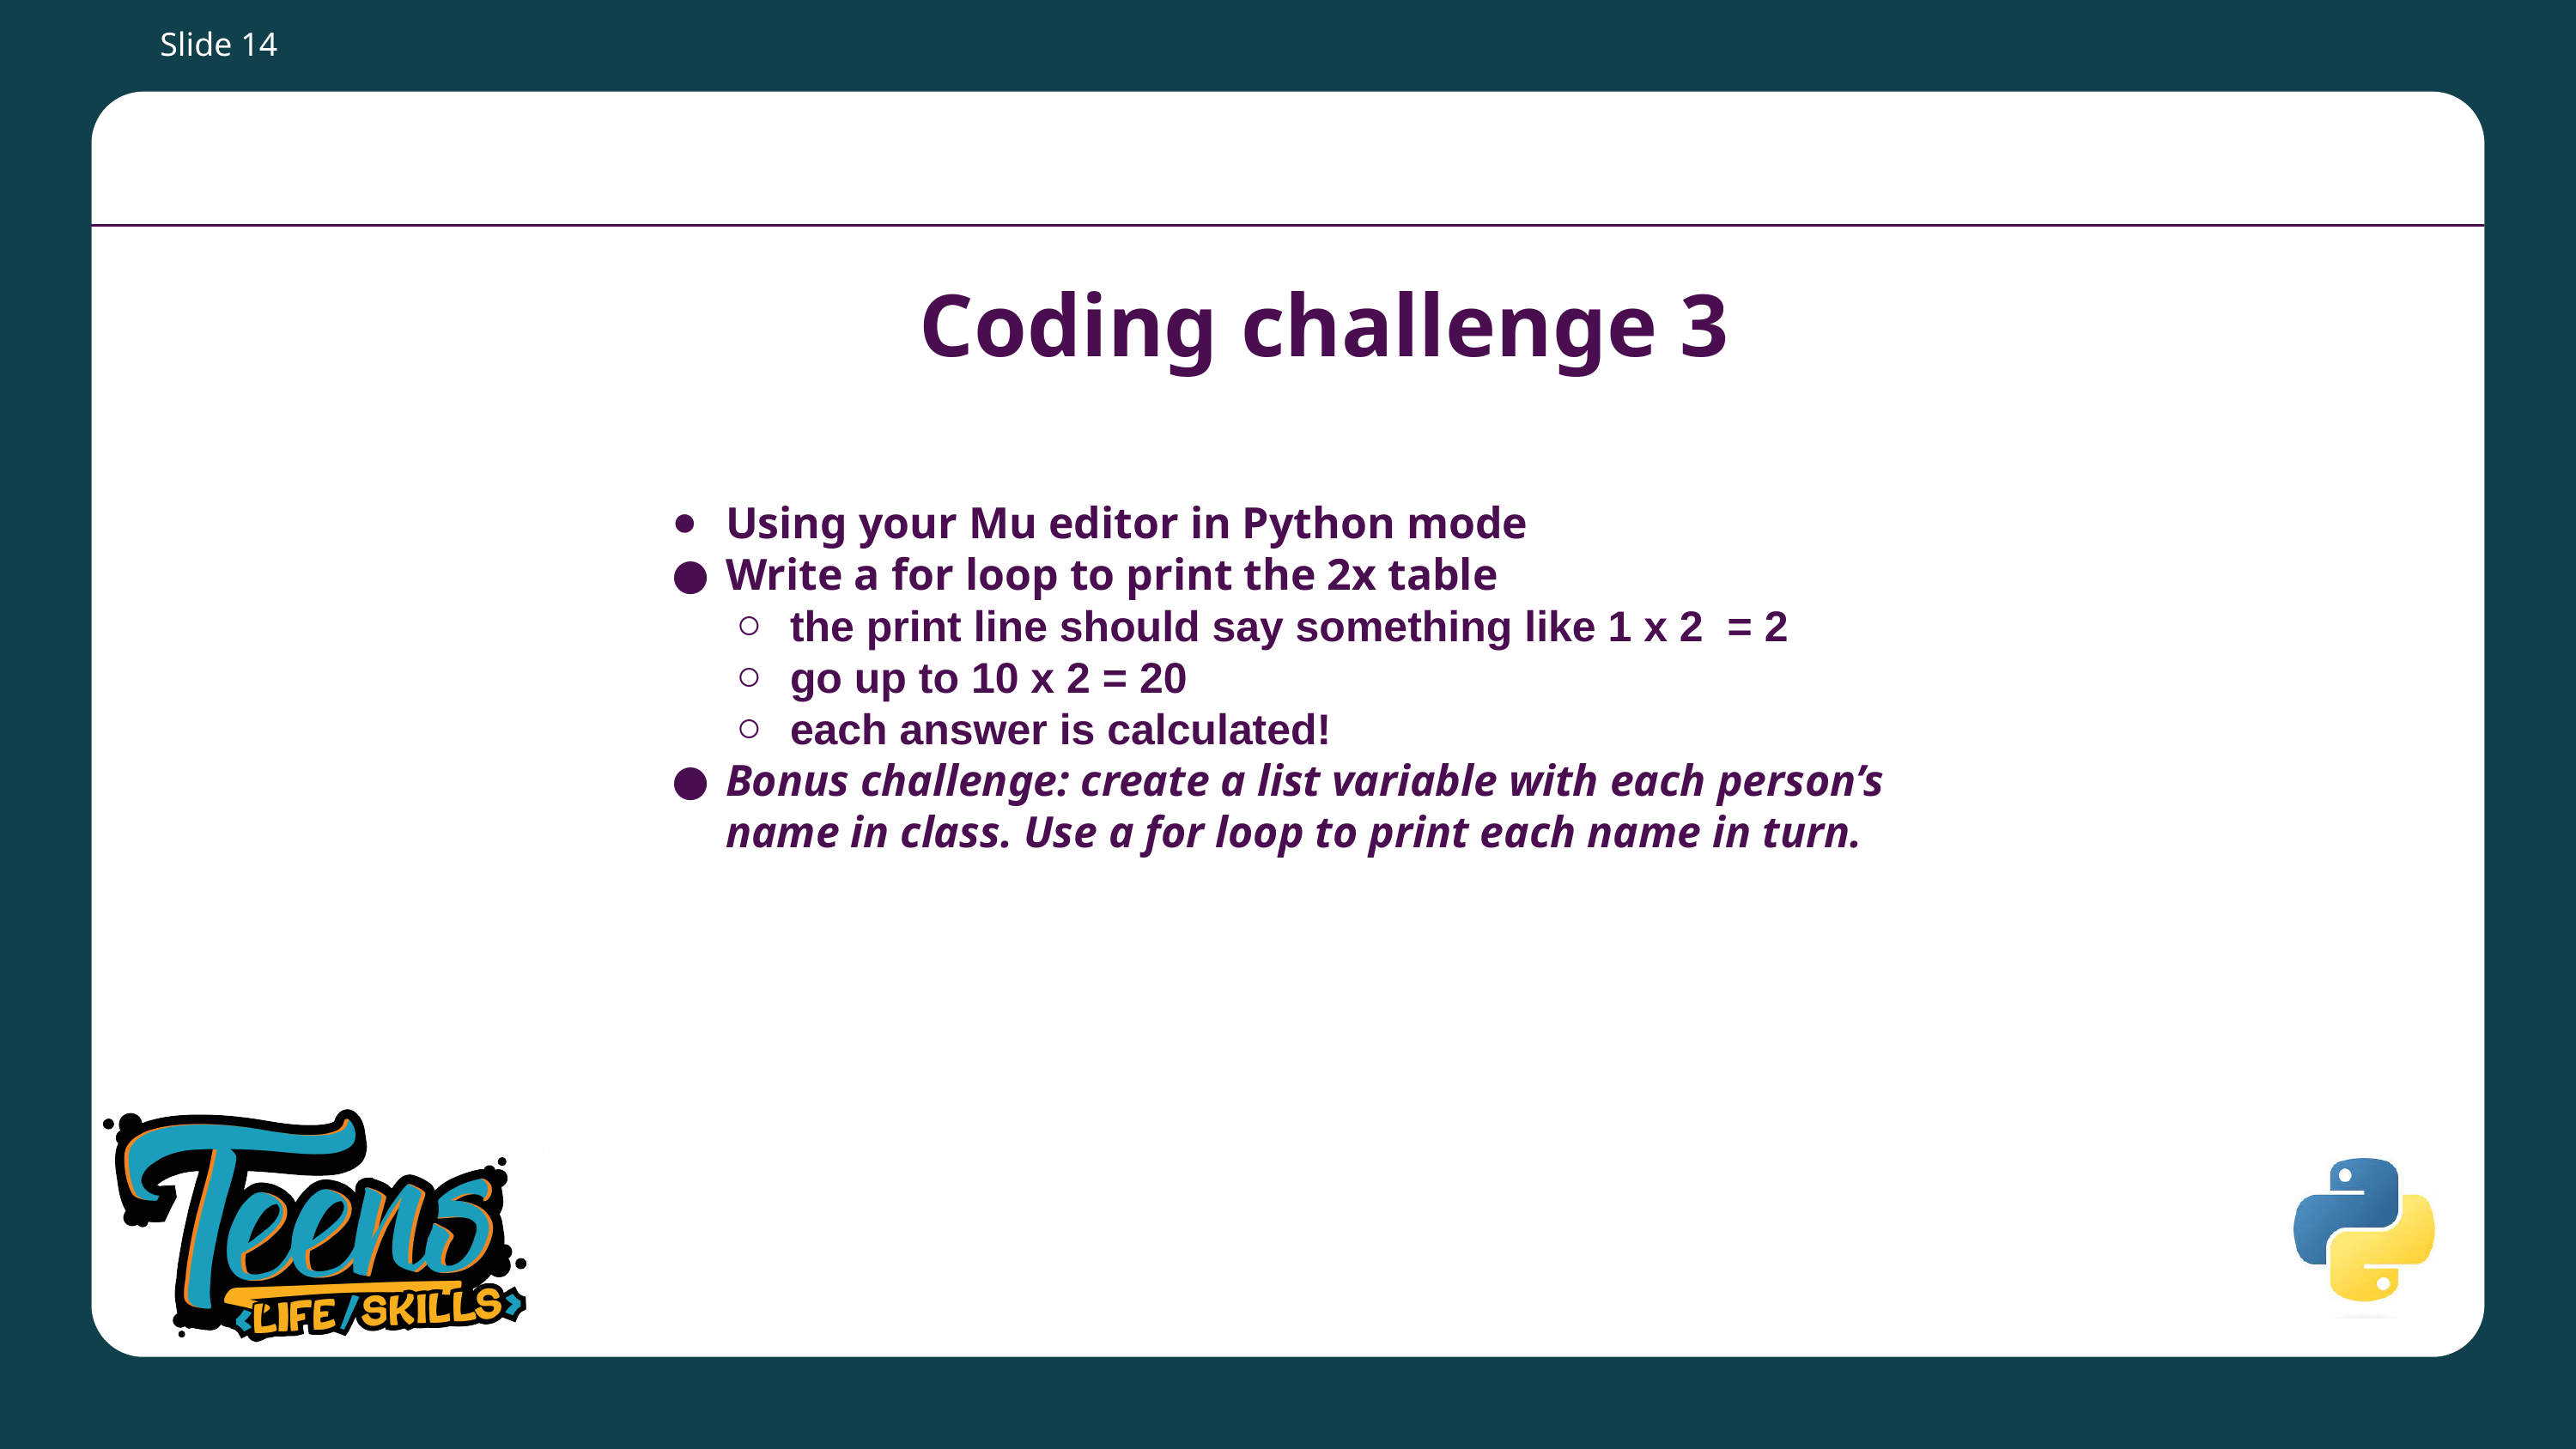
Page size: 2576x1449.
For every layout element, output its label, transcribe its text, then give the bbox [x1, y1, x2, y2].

text_box [2256, 84, 2445, 143]
title Coding challenge 3 [684, 258, 1965, 526]
title Using your Mu editor in Python mode Write a for loop to print the 2x table the print line should say something like 1 x 2 = 2 go up to 10 x 2 = 20 each answer is calculated! Bonus challenge: create a list variable with each person’s name in class. Use a for loop to print each name in turn. [648, 482, 1928, 870]
slide_number Slide ‹#› [136, 0, 373, 92]
picture [34, 923, 614, 1449]
picture [2293, 1158, 2439, 1319]
